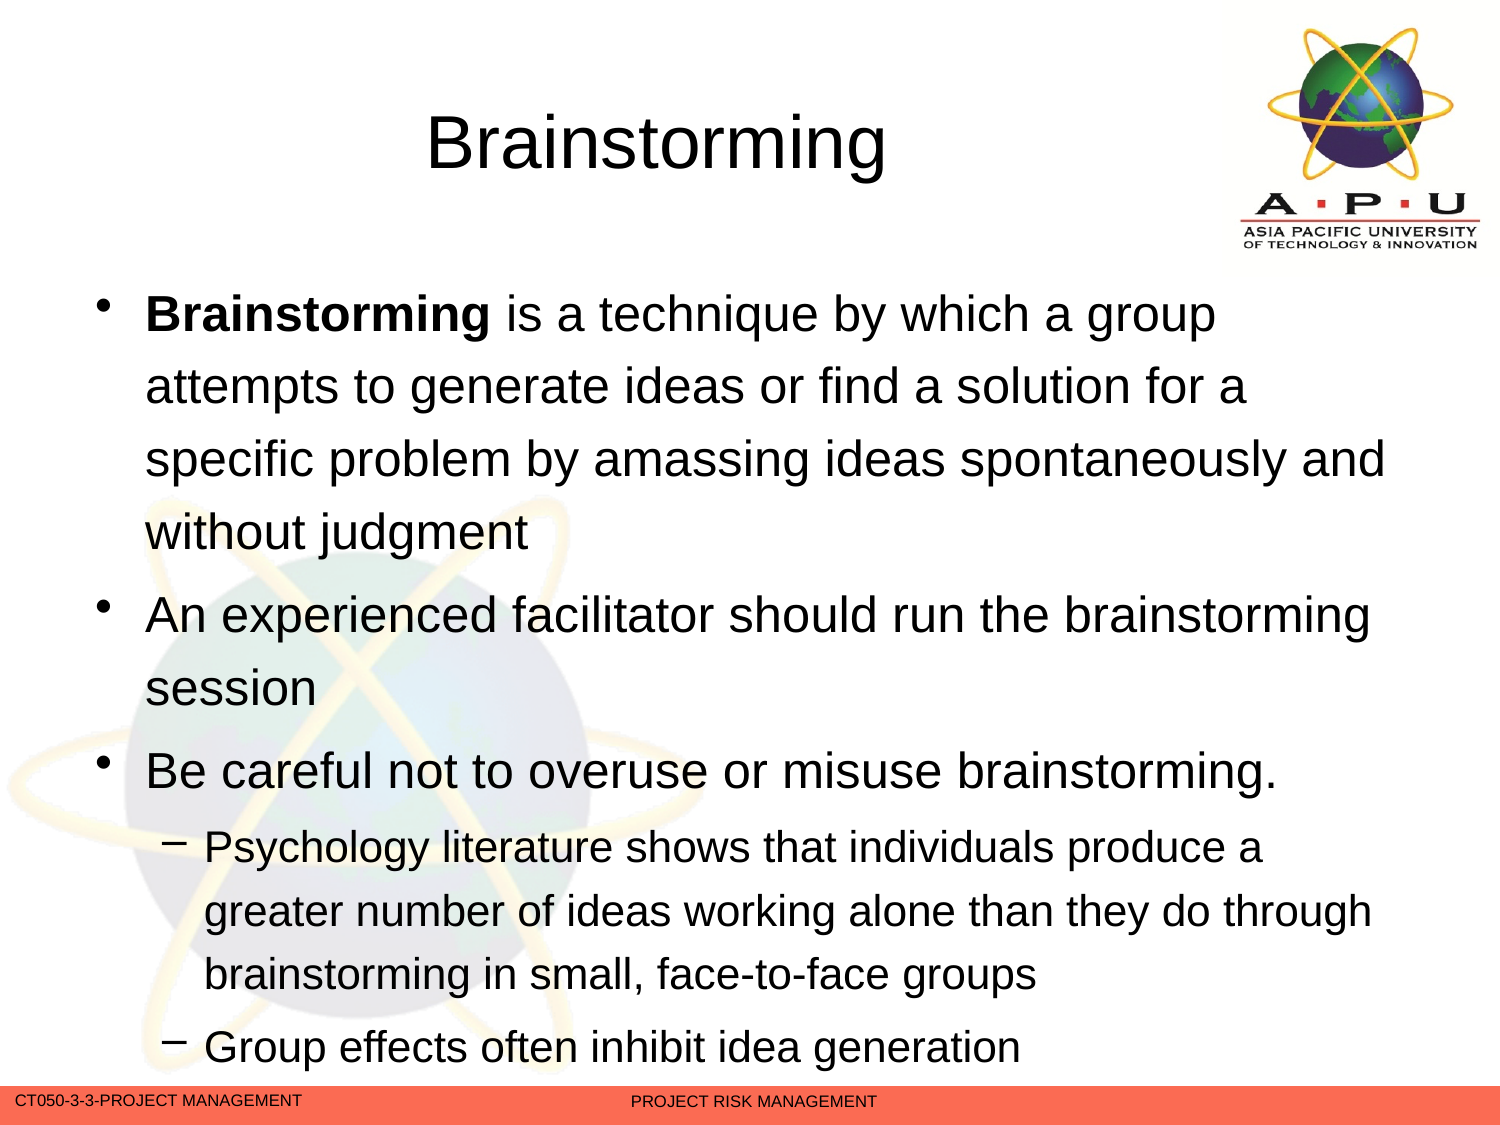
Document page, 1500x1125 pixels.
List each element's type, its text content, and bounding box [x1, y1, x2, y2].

picture [1222, 0, 1500, 277]
title Brainstorming [79, 45, 1235, 233]
list Brainstorming is a technique by which a group attempts to generate ideas or find a solution for a specific problem by amassing ideas spontaneously and without judgment An experienced facilitator should run the brainstorming session Be careful not to overuse or misuse brainstorming. Psychology literature shows that individuals produce a greater number of ideas working alone than they do through brainstorming in small, face-to-face groups Group effects often inhibit idea generation [79, 260, 1430, 1085]
